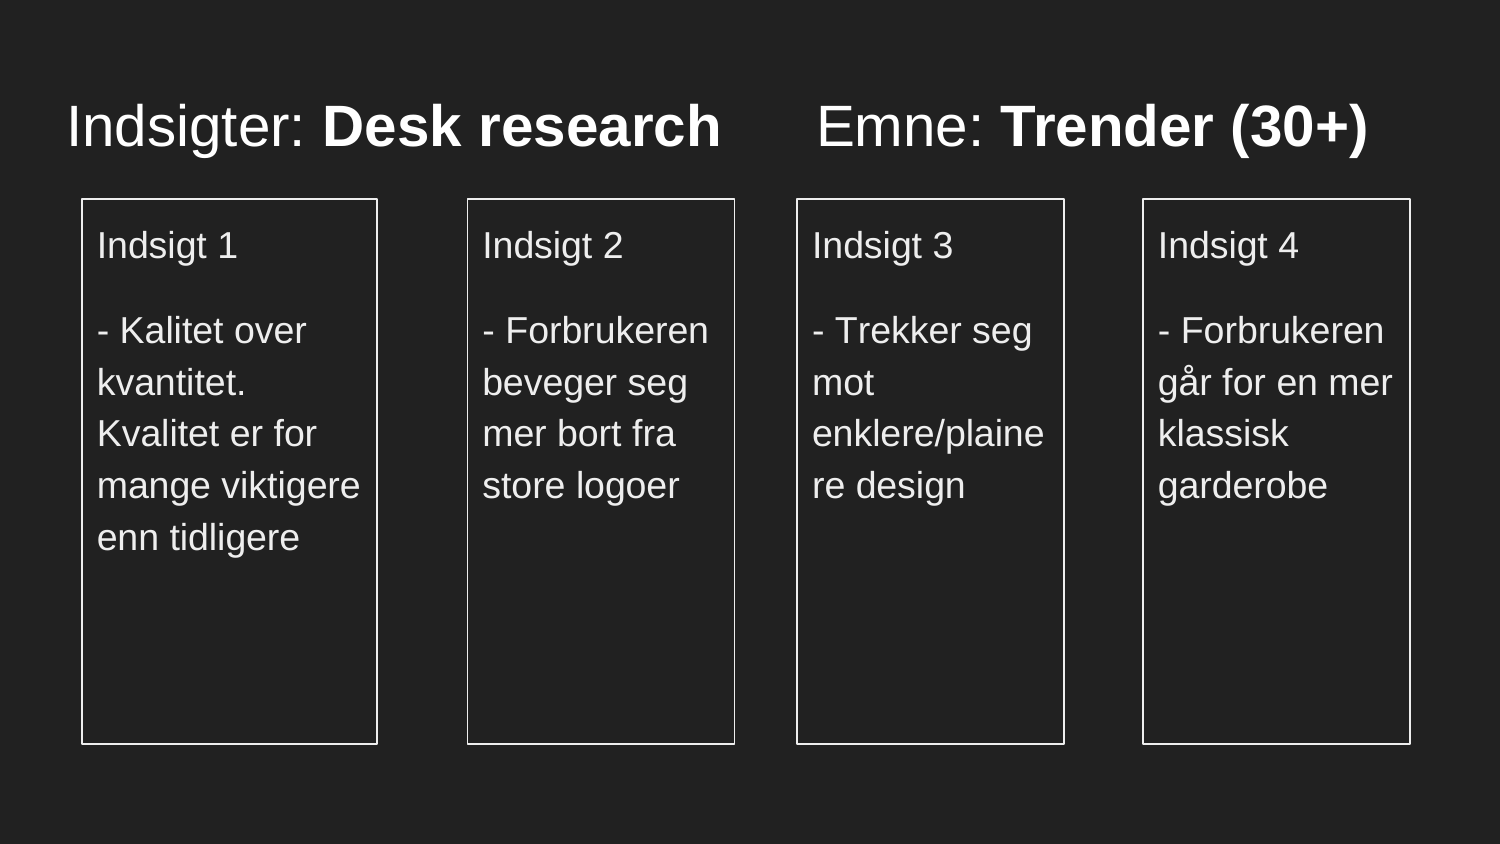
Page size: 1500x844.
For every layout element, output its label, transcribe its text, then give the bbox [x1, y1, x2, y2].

title Indsigter: Desk research Emne: Trender (30+) [51, 72, 1449, 167]
list Indsigt 4 - Forbrukeren går for en mer klassisk garderobe [1142, 199, 1410, 744]
list Indsigt 3 - Trekker seg mot enklere/plainere design [797, 199, 1065, 744]
list Indsigt 1 - Kalitet over kvantitet. Kvalitet er for mange viktigere enn tidligere [81, 199, 377, 744]
list Indsigt 2 - Forbrukeren beveger seg mer bort fra store logoer [467, 199, 735, 744]
